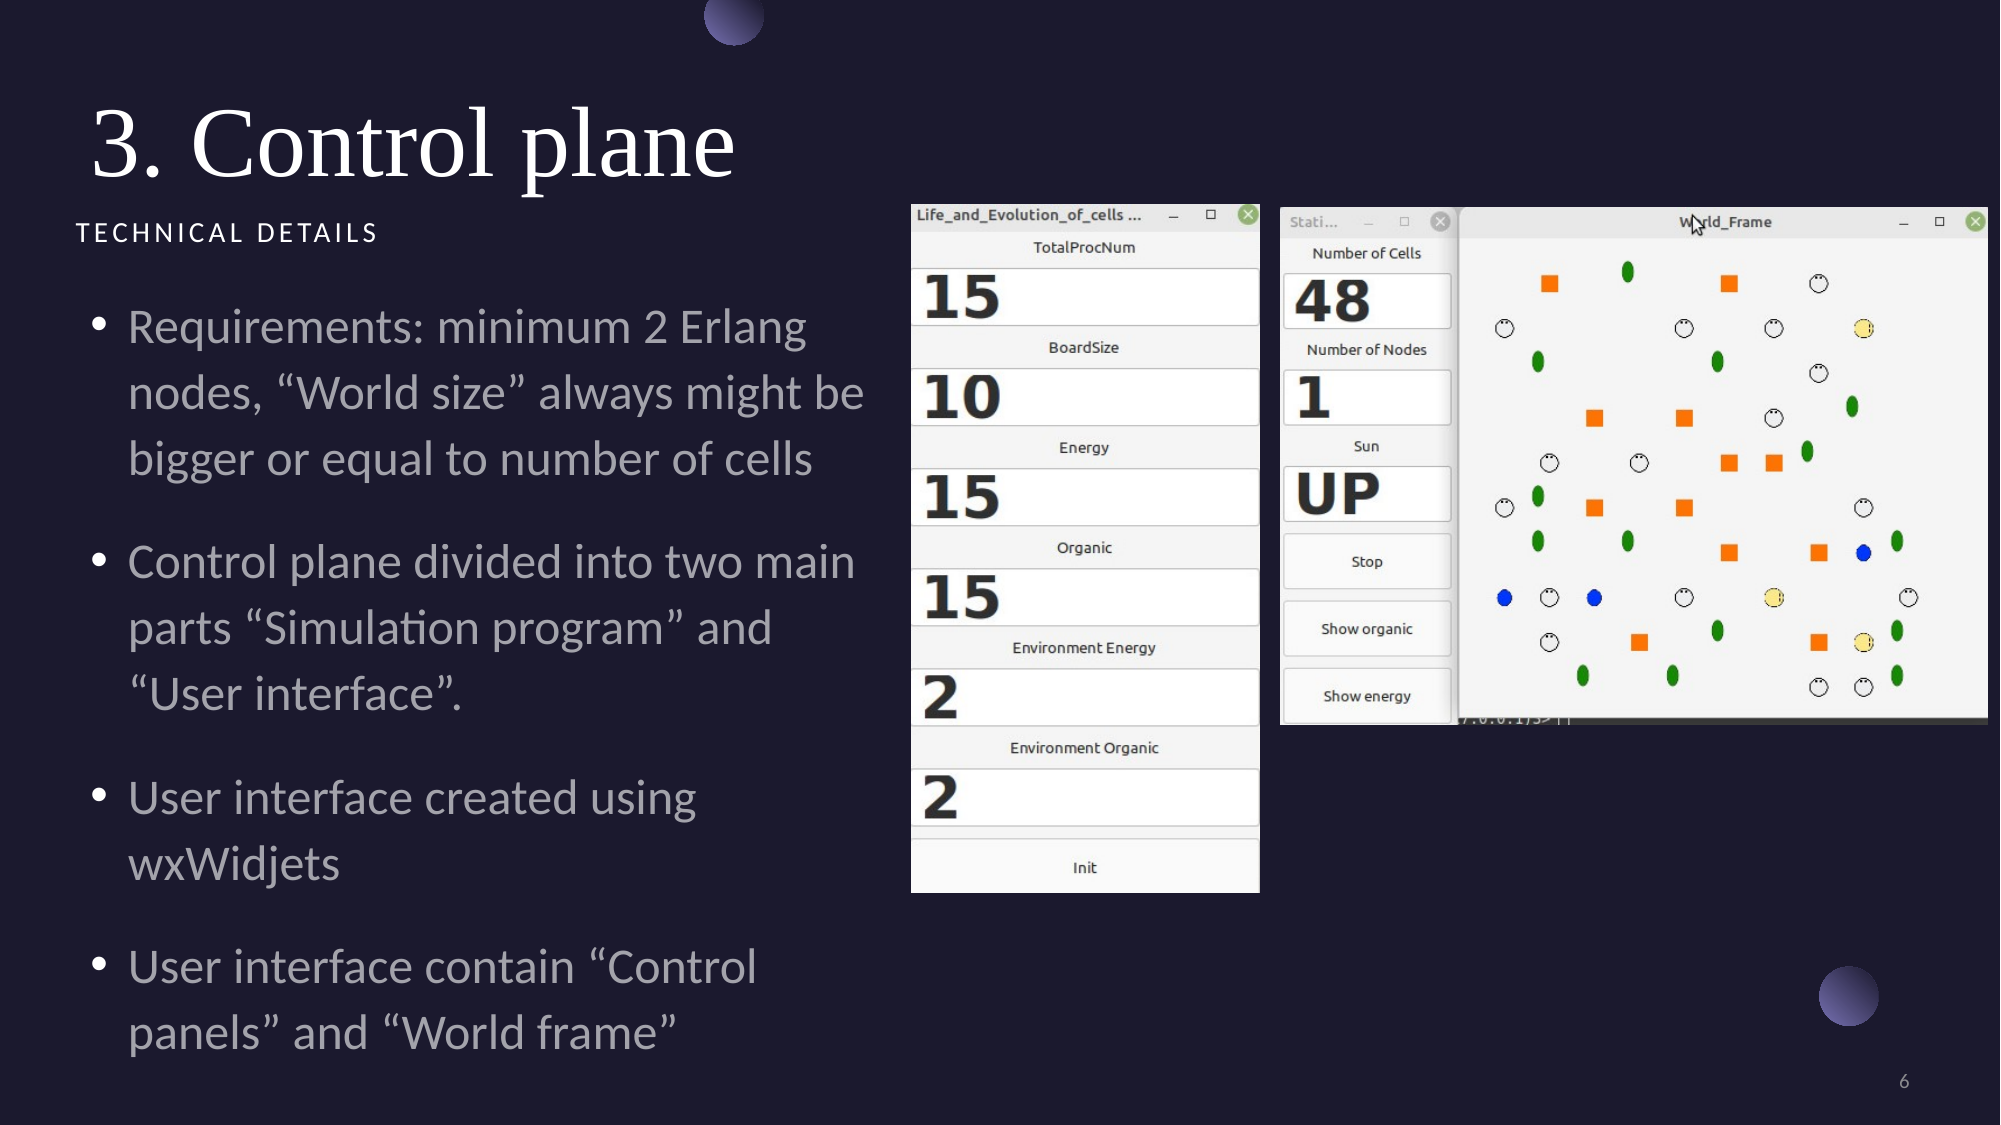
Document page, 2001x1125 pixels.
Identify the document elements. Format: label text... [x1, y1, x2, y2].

picture [1280, 207, 1988, 725]
title 3. Control plane [90, 90, 1911, 217]
list Requirements: minimum 2 Erlang nodes, “World size” always might be bigger or equal to number of cells Control plane divided into two main parts “Simulation program” and “User interface”. User interface created using wxWidjets User interface contain “Control panels” and “World frame” [90, 287, 871, 865]
slide_number 6 [1632, 1067, 1910, 1093]
text_box [703, 0, 765, 47]
list Technical details [75, 204, 911, 249]
picture [911, 204, 1260, 893]
